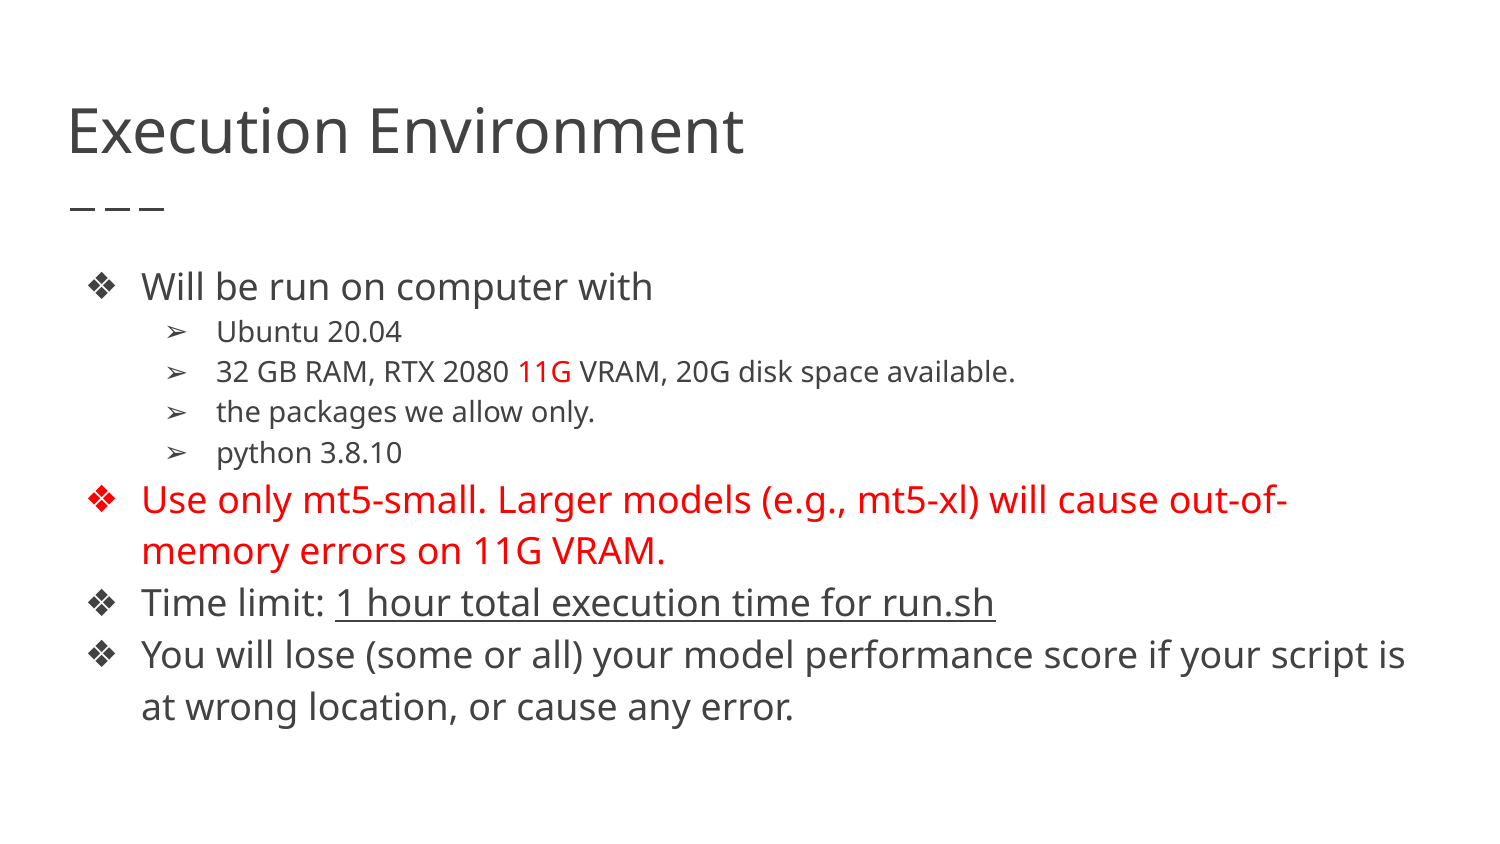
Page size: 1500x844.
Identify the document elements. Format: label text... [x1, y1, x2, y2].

list Will be run on computer with Ubuntu 20.04 32 GB RAM, RTX 2080 11G VRAM, 20G disk space available. the packages we allow only. python 3.8.10 Use only mt5-small. Larger models (e.g., mt5-xl) will cause out-of-memory errors on 11G VRAM. Time limit: 1 hour total execution time for run.sh You will lose (some or all) your model performance score if your script is at wrong location, or cause any error. [51, 240, 1449, 750]
title Execution Environment [51, 61, 1449, 182]
